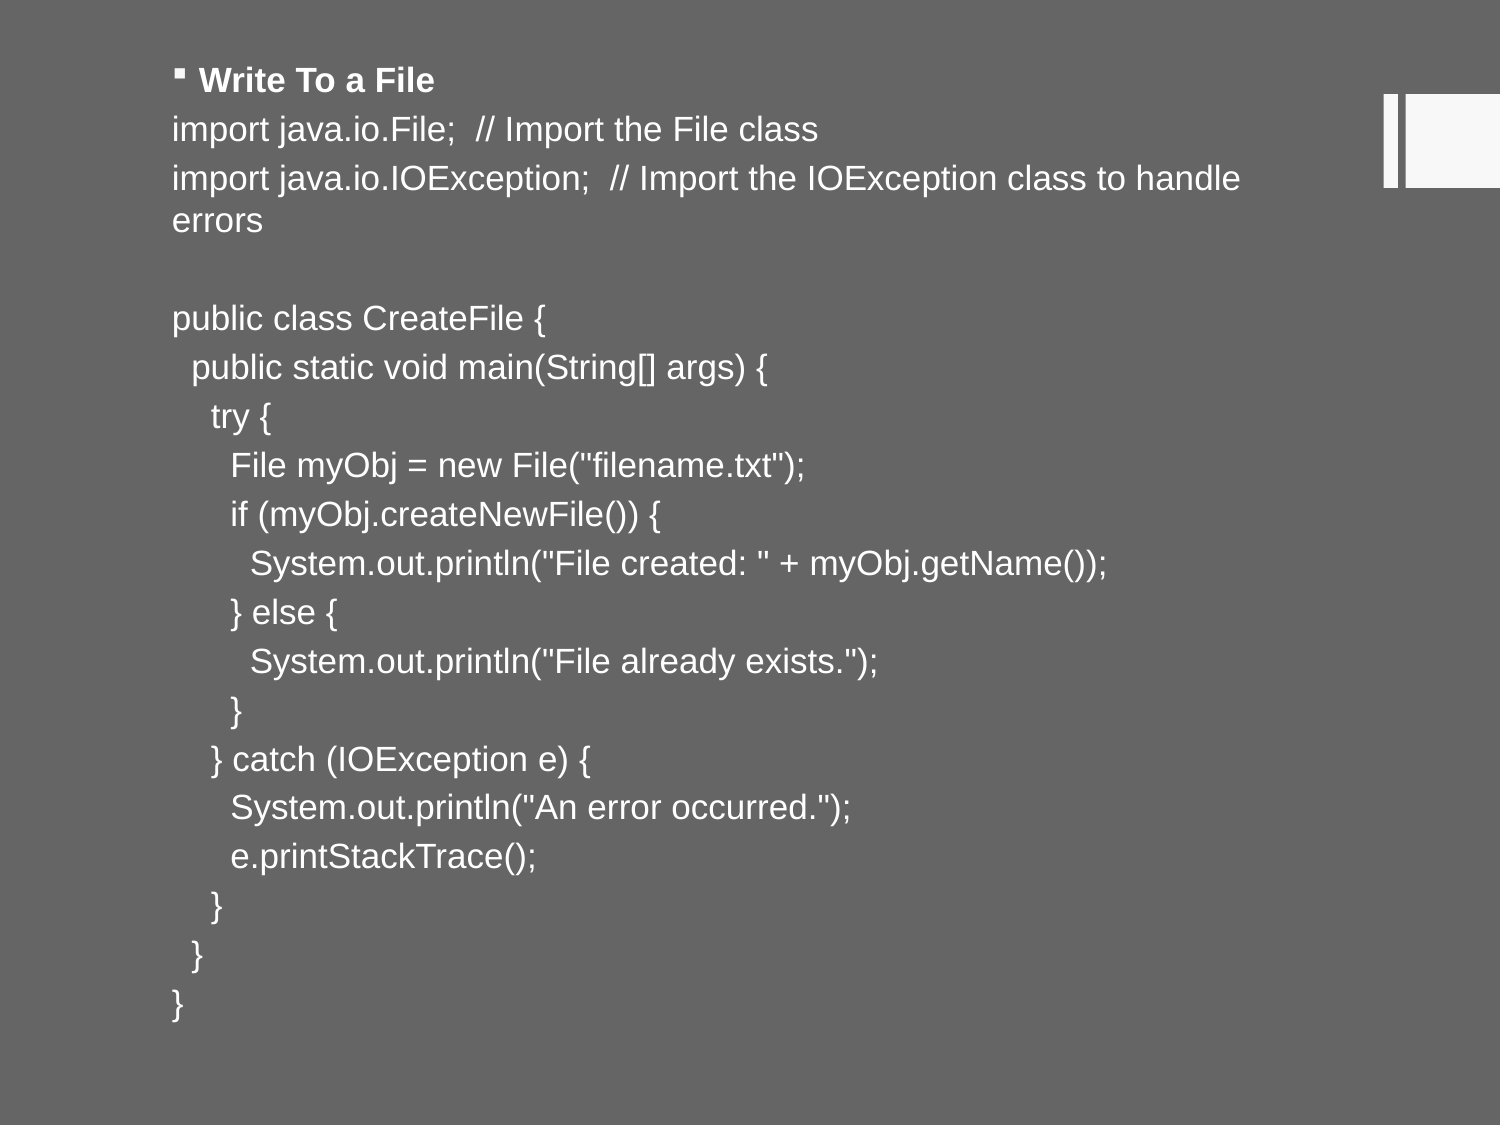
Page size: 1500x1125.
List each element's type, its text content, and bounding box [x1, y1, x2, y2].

list Write To a File import java.io.File; // Import the File class import java.io.IOException; // Import the IOException class to handle errors public class CreateFile { public static void main(String[] args) { try { File myObj = new File("filename.txt"); if (myObj.createNewFile()) { System.out.println("File created: " + myObj.getName()); } else { System.out.println("File already exists."); } } catch (IOException e) { System.out.println("An error occurred."); e.printStackTrace(); } } } [150, 50, 1350, 1035]
